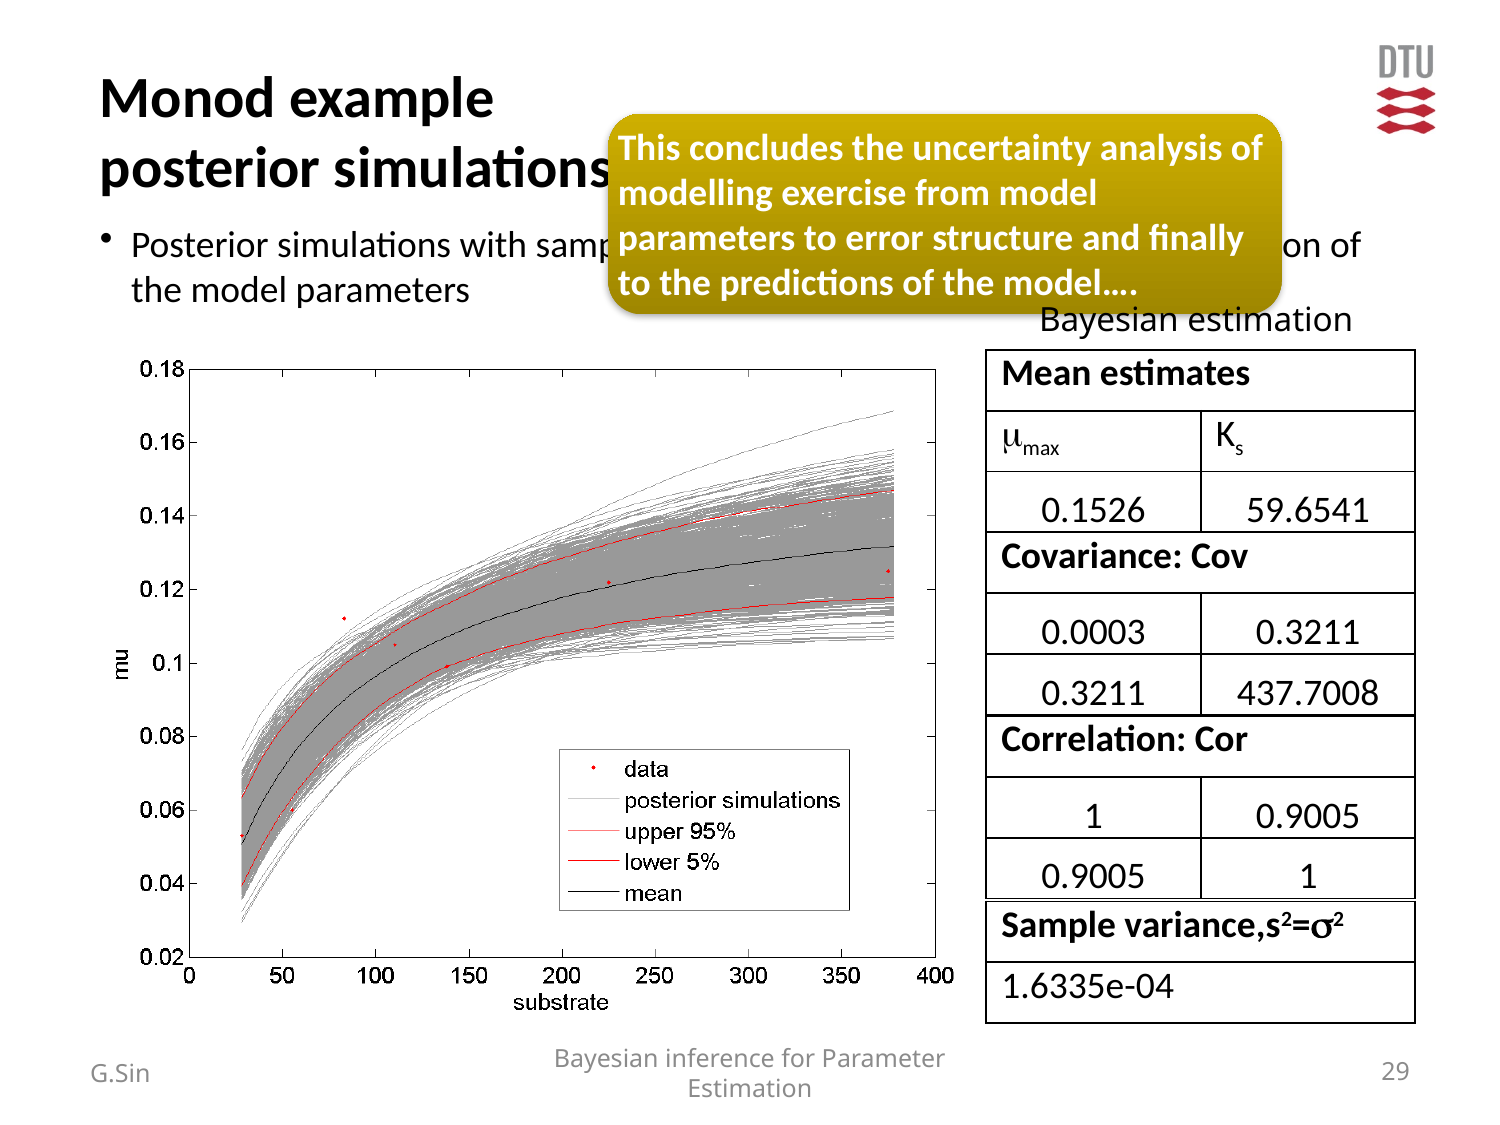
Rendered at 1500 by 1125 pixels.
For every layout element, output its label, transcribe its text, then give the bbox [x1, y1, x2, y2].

table_cell 0.9005 [1030, 839, 1200, 898]
table_cell Ks [1202, 412, 1414, 471]
slide_number 29 [1074, 1042, 1425, 1103]
table_cell 1 [1202, 839, 1414, 898]
table_cell 0.3211 [1030, 655, 1200, 714]
slide_number G.Sin [75, 1044, 425, 1103]
text_box Bayesian estimation [1024, 290, 1378, 346]
title Monod example posterior simulations [99, 49, 1360, 200]
table_cell 59.6541 [1202, 472, 1414, 531]
table_header Mean estimates [1030, 351, 1414, 410]
table_cell 1 [1030, 778, 1200, 837]
picture [1356, 45, 1436, 134]
table_cell 0.9005 [1202, 778, 1414, 837]
footer Bayesian inference for Parameter Estimation [512, 1044, 988, 1103]
table_cell 1.6335e-04 [1030, 963, 1414, 1022]
table_cell 0.3211 [1202, 594, 1414, 653]
picture [64, 314, 1026, 1036]
table_cell 0.1526 [1030, 472, 1200, 531]
text_box This concludes the uncertainty analysis of modelling exercise from model parameters to error structure and finally to the predictions of the model…. [608, 113, 1282, 312]
table_cell Covariance: Cov [1030, 533, 1414, 592]
list Posterior simulations with samples drawn randomly from the joint distribution of the model parameters [1287, 219, 1376, 290]
table_header Sample variance,s2=s2 [1030, 902, 1414, 961]
list Posterior simulations with samples drawn randomly from the joint distribution of the model parameters [99, 219, 612, 312]
table_cell 0.0003 [1030, 594, 1200, 653]
table_cell 437.7008 [1202, 655, 1414, 714]
table_cell mmax [1030, 412, 1200, 471]
table_header Correlation: Cor [1030, 717, 1414, 776]
